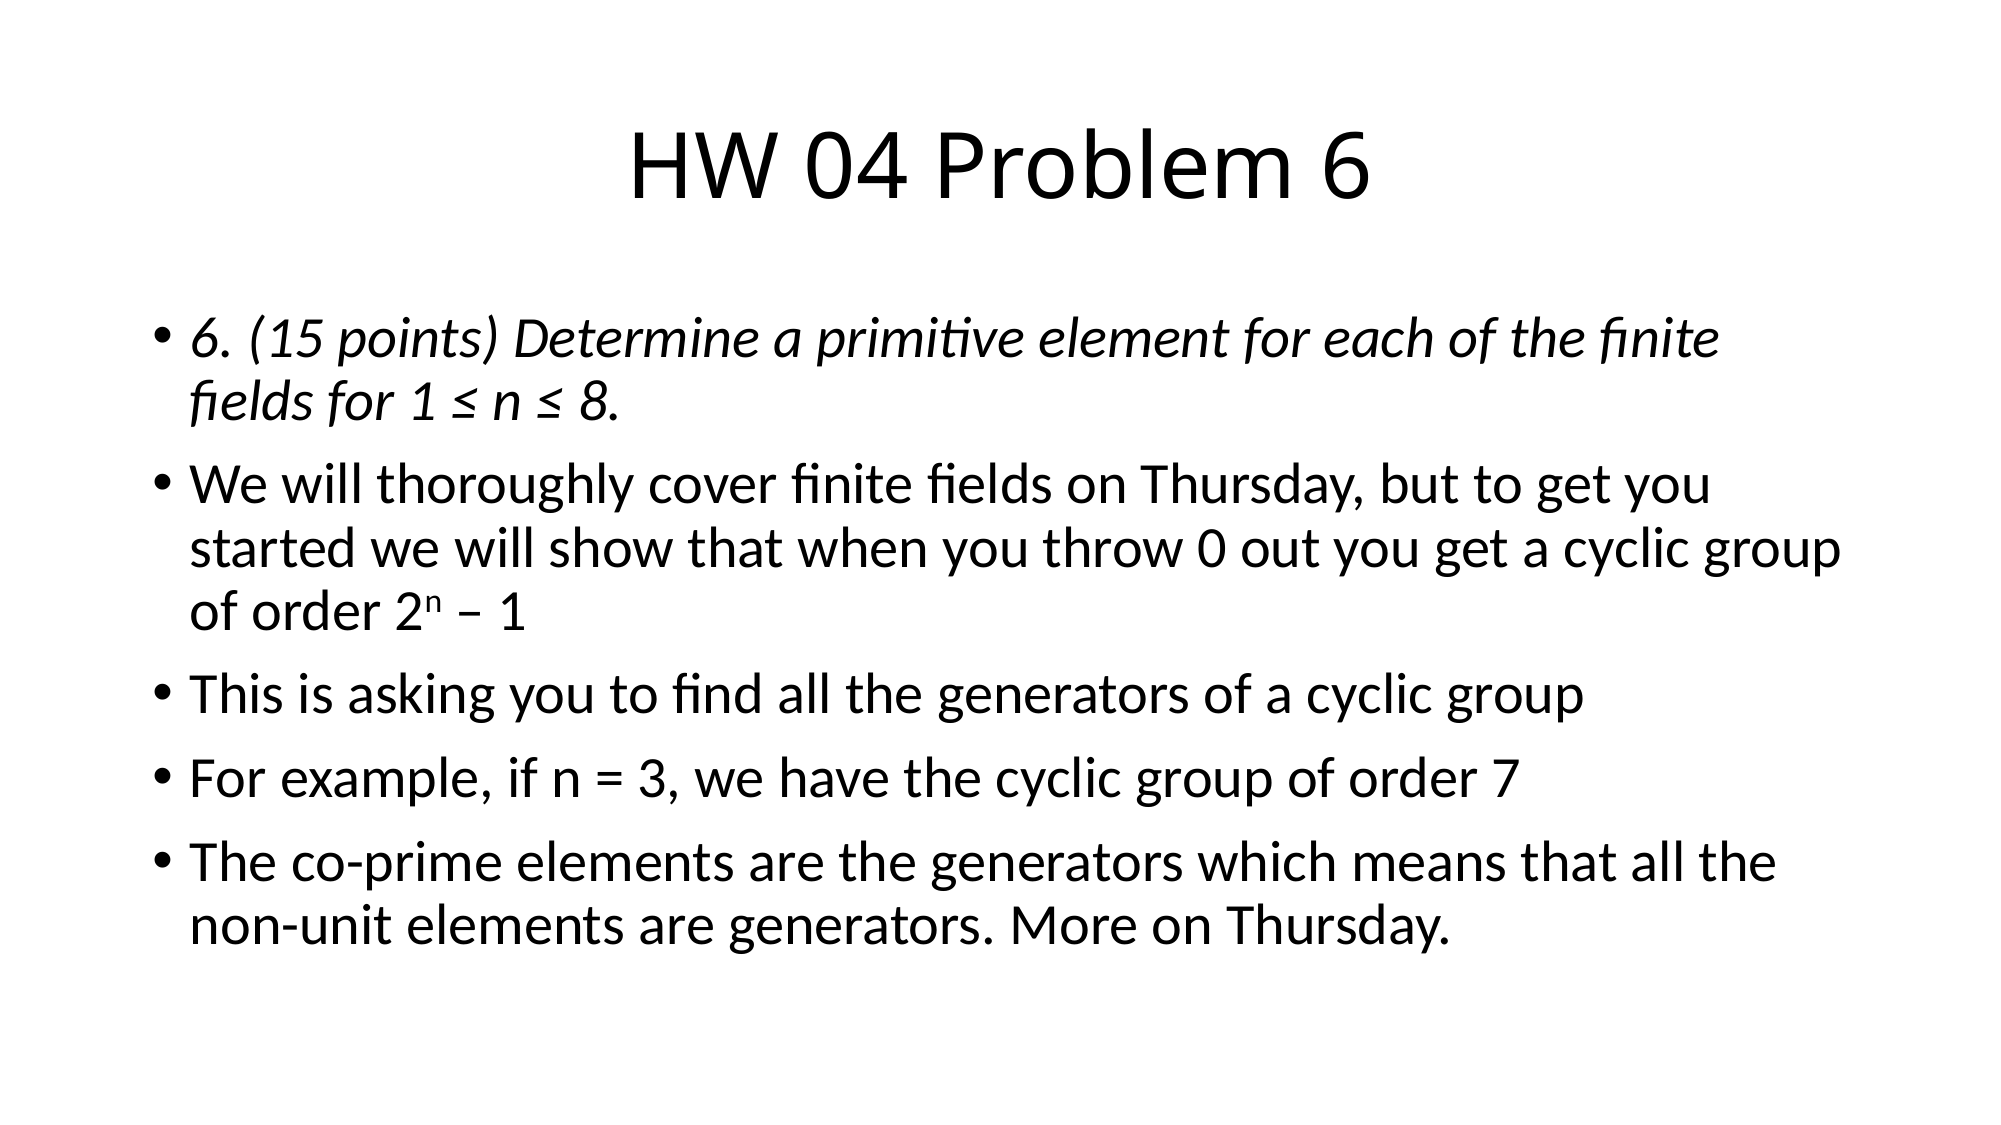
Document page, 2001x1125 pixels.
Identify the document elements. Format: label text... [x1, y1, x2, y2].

title HW 04 Problem 6 [137, 59, 1863, 278]
